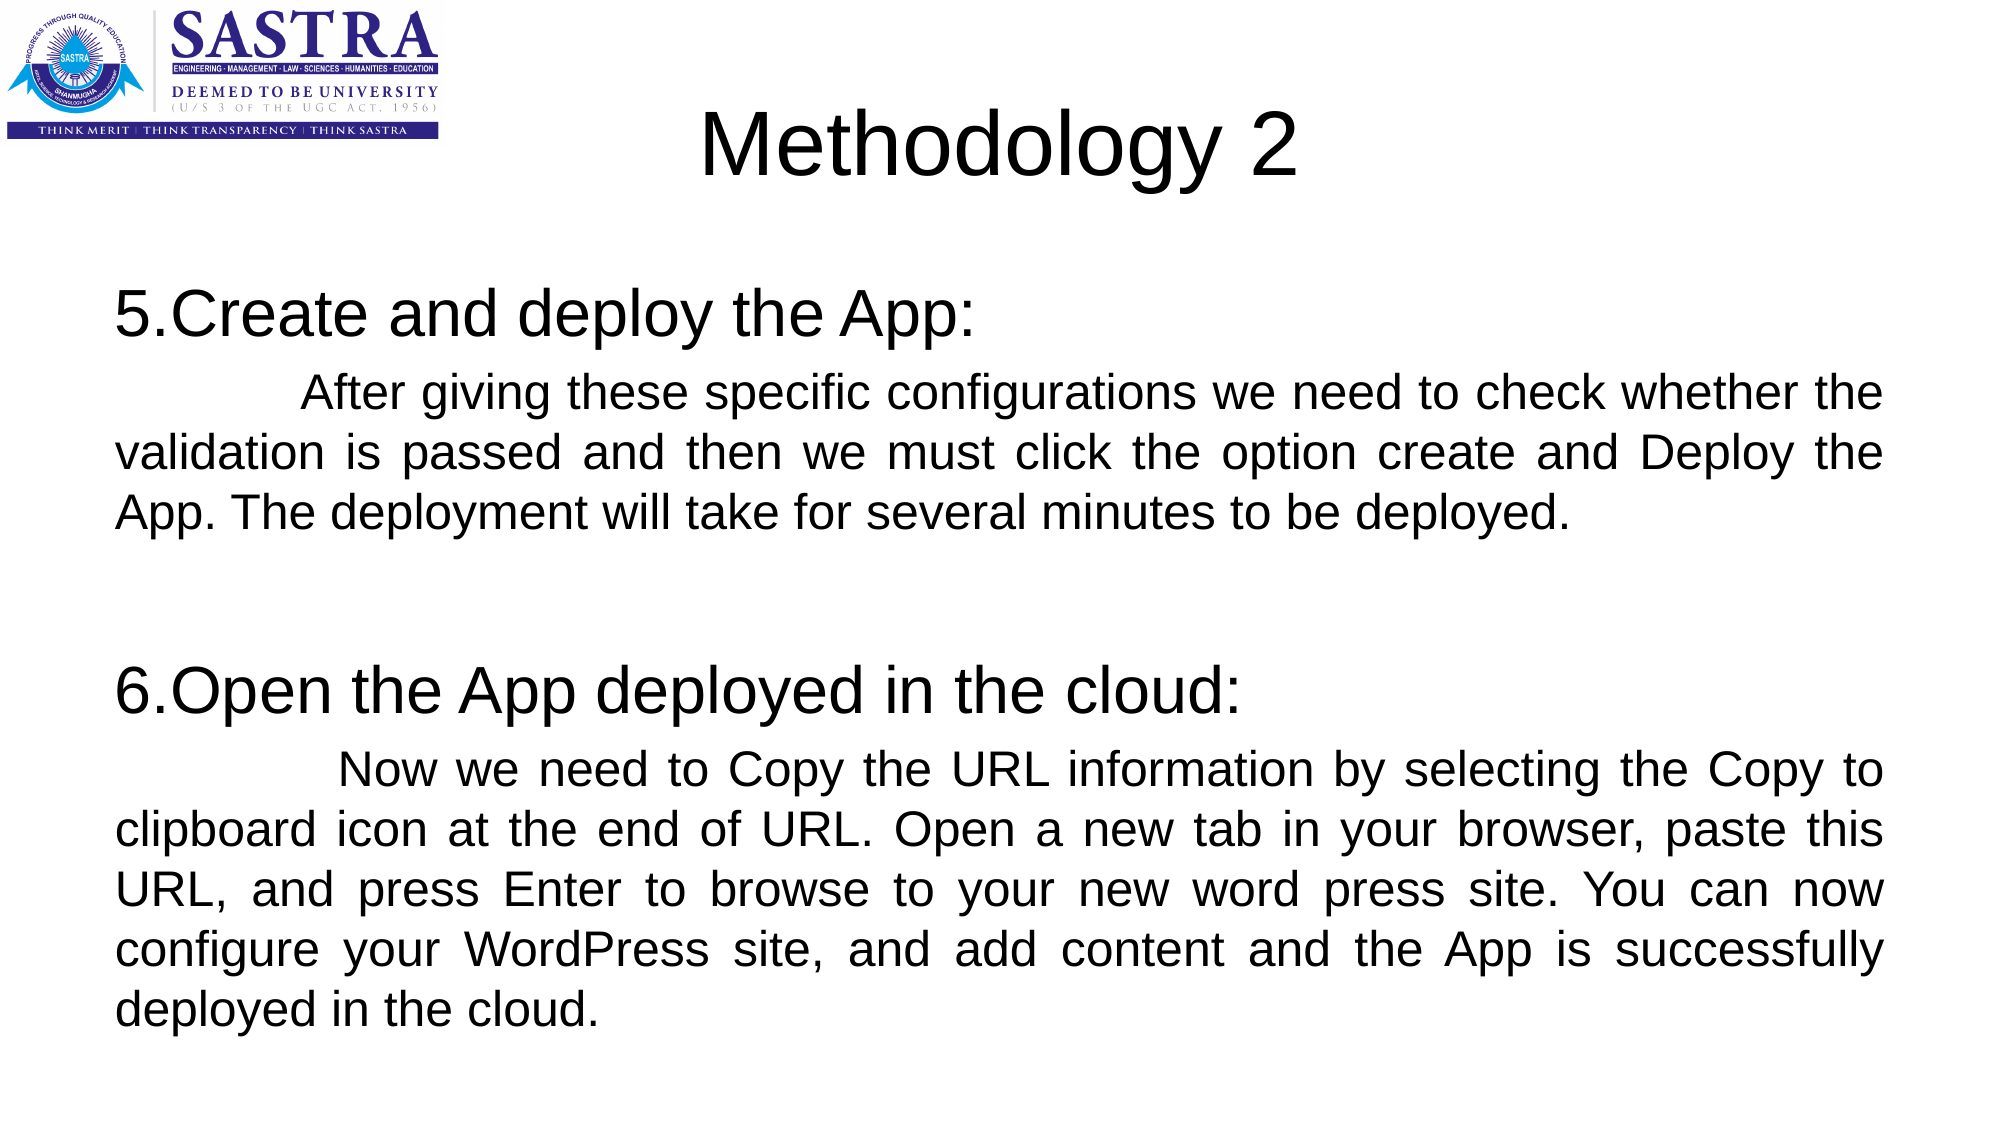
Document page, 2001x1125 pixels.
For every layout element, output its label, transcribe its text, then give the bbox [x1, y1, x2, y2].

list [0, 0, 447, 148]
list 5.Create and deploy the App: After giving these specific configurations we need to check whether the validation is passed and then we must click the option create and Deploy the App. The deployment will take for several minutes to be deployed. 6.Open the App deployed in the cloud: Now we need to Copy the URL information by selecting the Copy to clipboard icon at the end of URL. Open a new tab in your browser, paste this URL, and press Enter to browse to your new word press site. You can now configure your WordPress site, and add content and the App is successfully deployed in the cloud. [99, 262, 1901, 1006]
title Methodology 2 [99, 44, 1901, 233]
